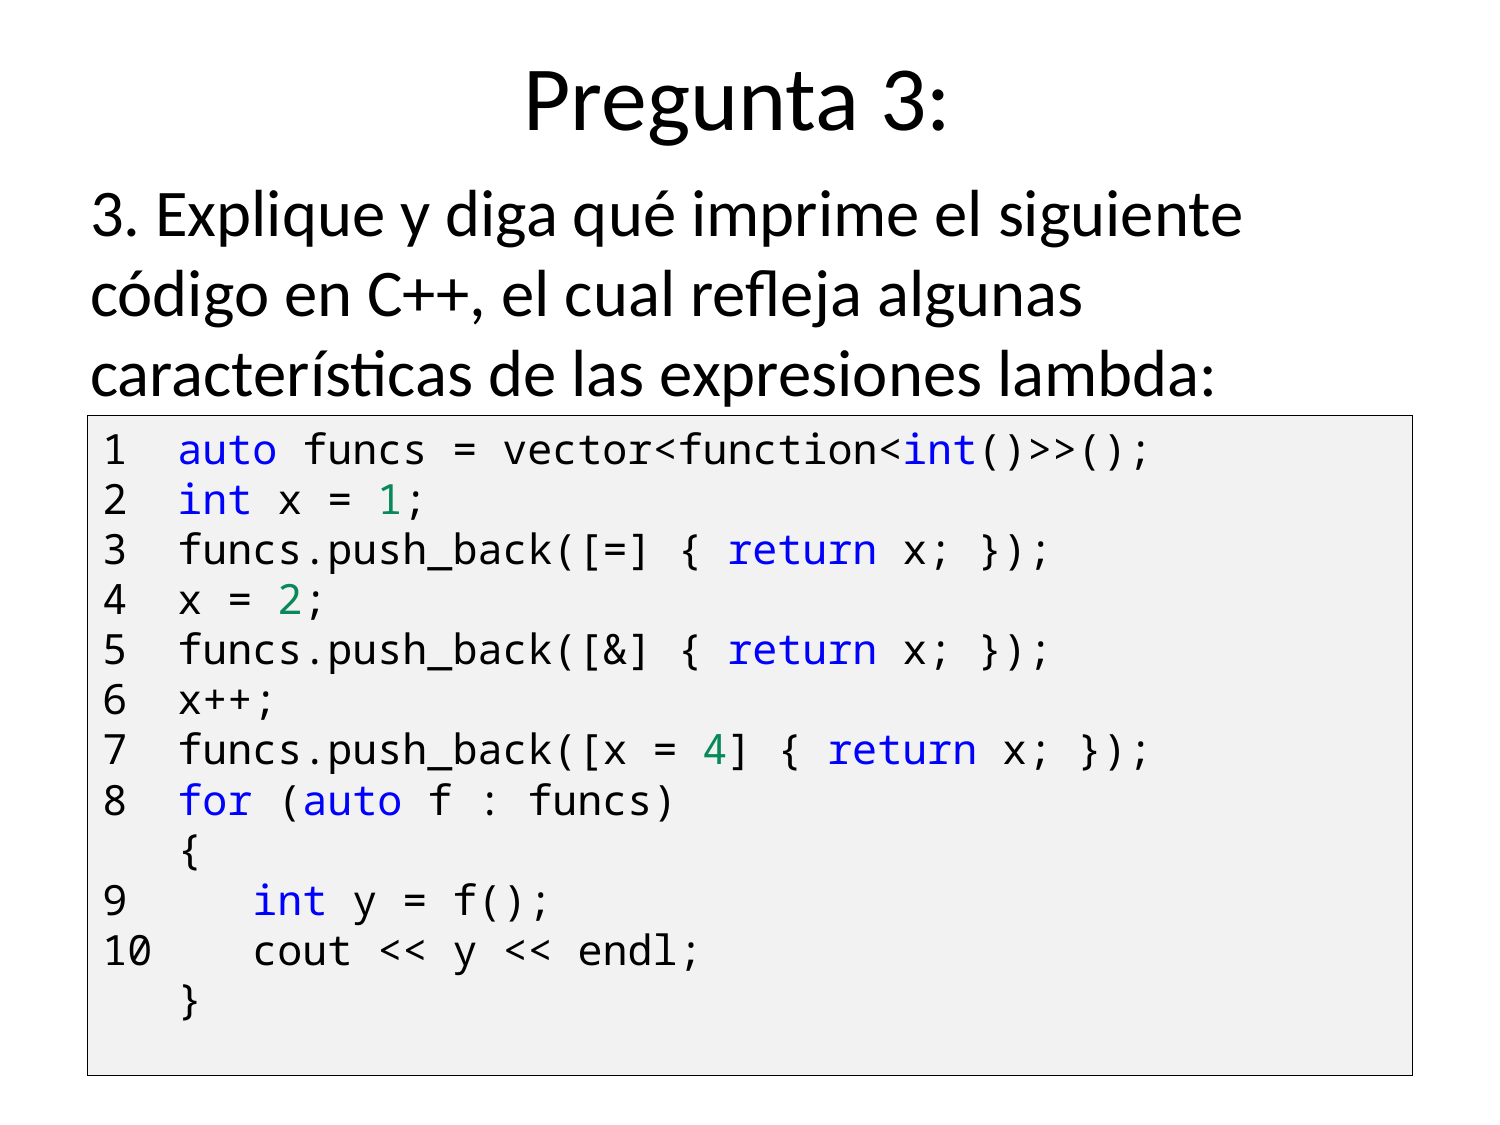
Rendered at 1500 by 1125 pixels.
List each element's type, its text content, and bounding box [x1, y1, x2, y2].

list 3. Explique y diga qué imprime el siguiente código en C++, el cual reﬂeja algunas características de las expresiones lambda: [75, 162, 1425, 425]
text_box 1 auto funcs = vector<function<int()>>(); 2 int x = 1; 3 funcs.push_back([=] { return x; }); 4 x = 2; 5 funcs.push_back([&] { return x; }); 6 x++; 7 funcs.push_back([x = 4] { return x; }); 8 for (auto f : funcs) { 9 int y = f(); 10 cout << y << endl; } [87, 415, 1413, 1076]
title Pregunta 3: [62, 0, 1413, 188]
